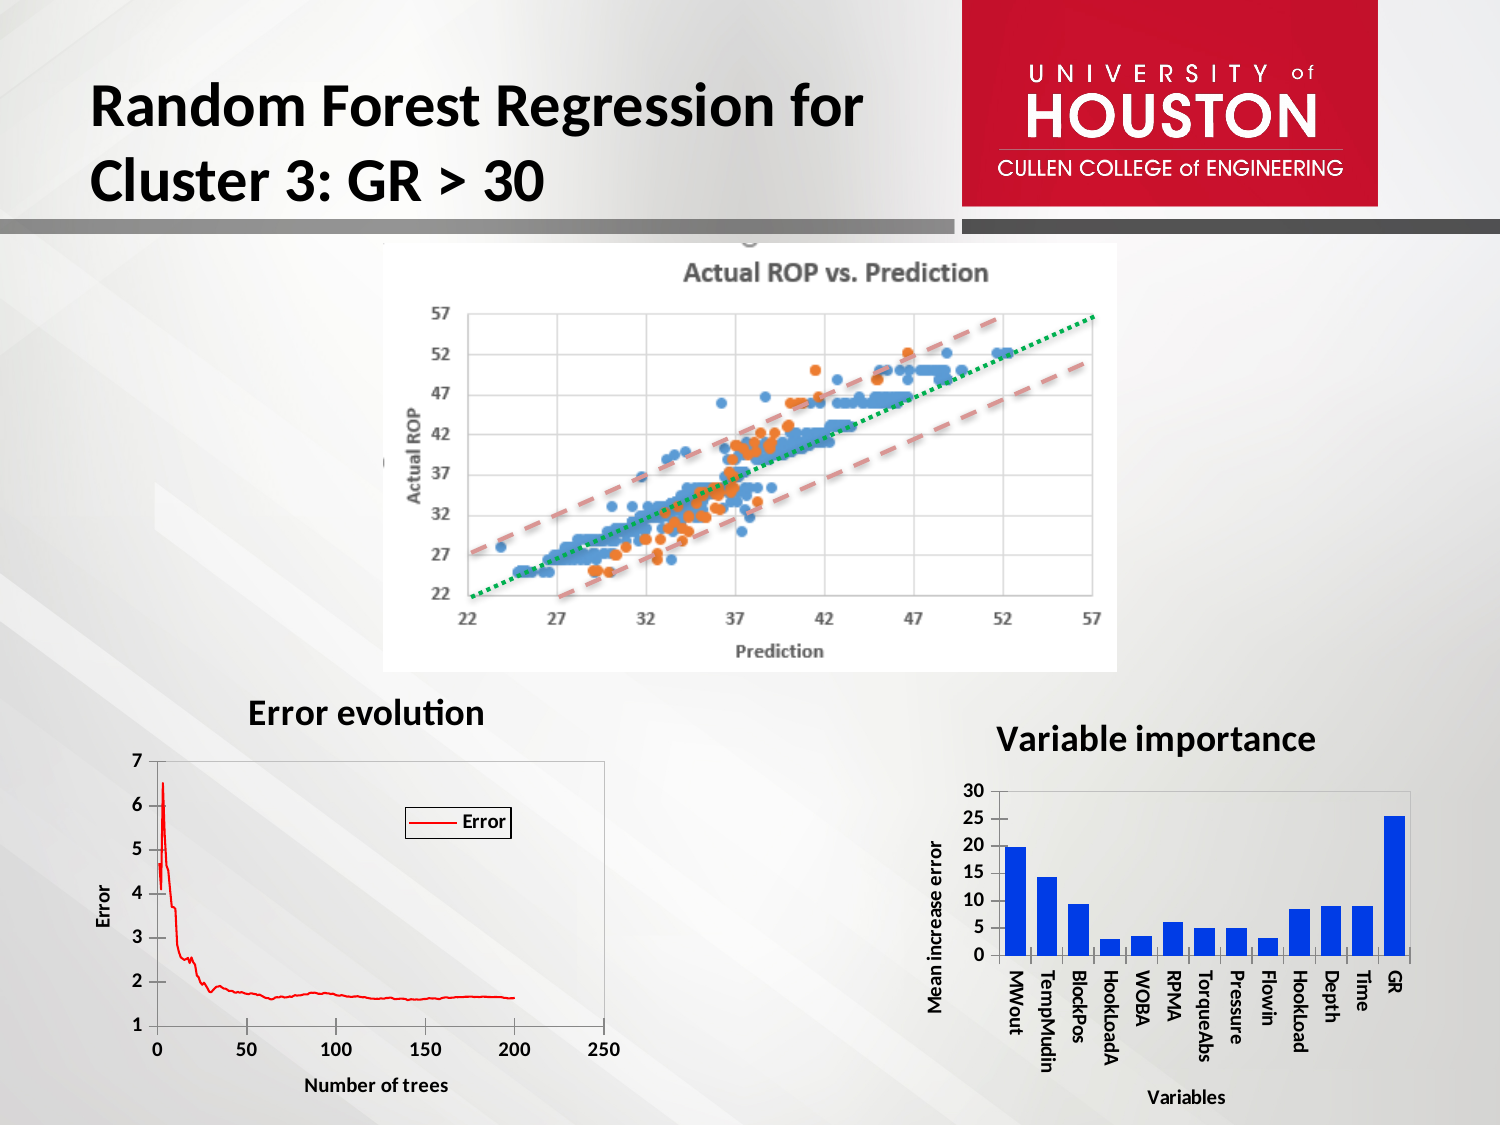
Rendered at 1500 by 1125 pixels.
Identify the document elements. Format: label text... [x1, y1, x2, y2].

picture [0, 0, 1500, 1125]
chart [74, 681, 642, 1111]
title Random Forest Regression for Cluster 3: GR > 30 [75, 45, 1425, 233]
chart [892, 695, 1421, 1125]
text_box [470, 314, 1099, 598]
